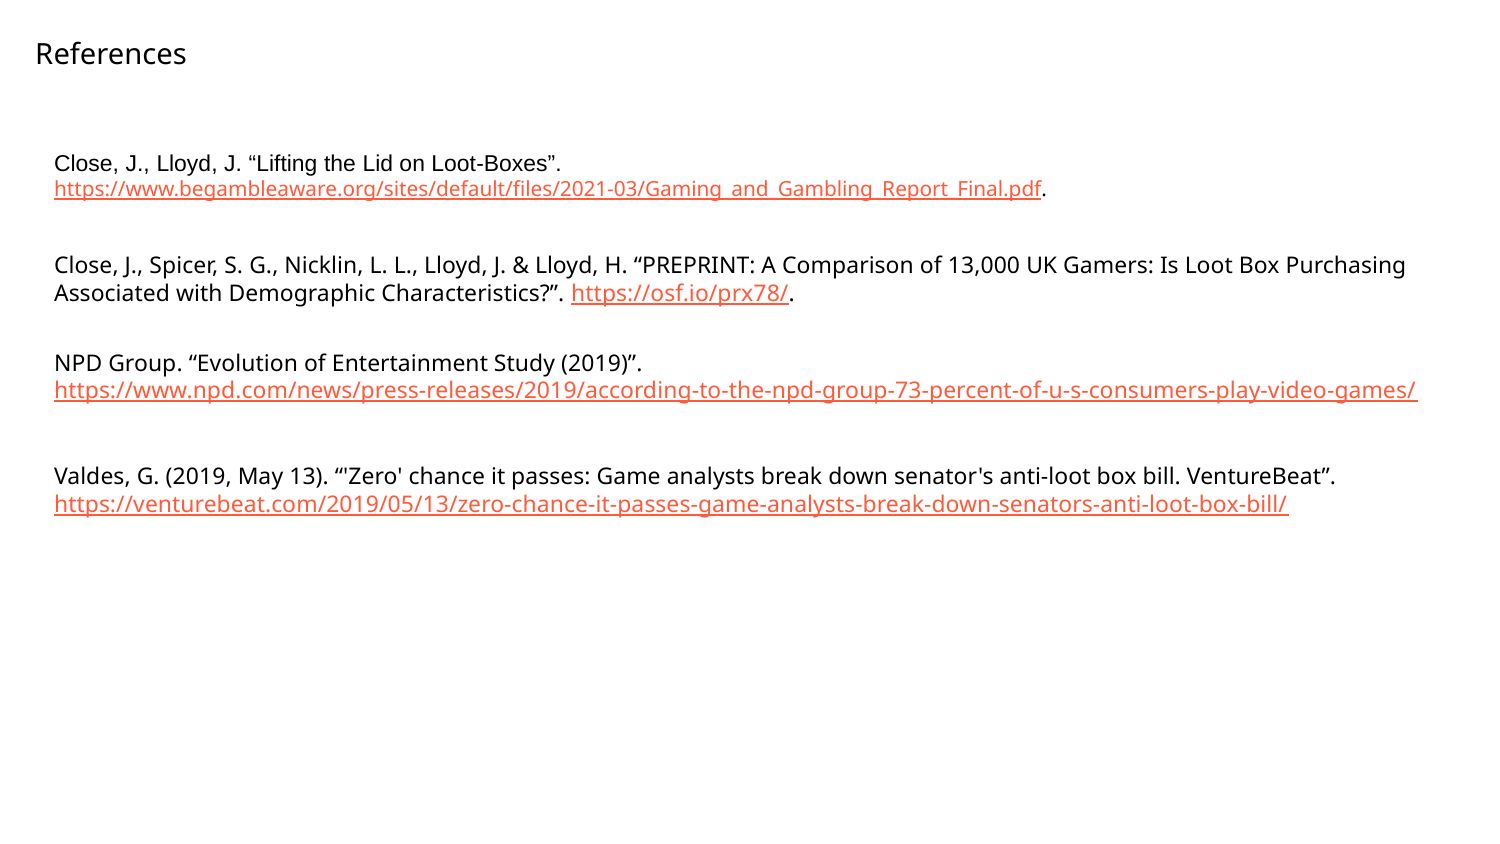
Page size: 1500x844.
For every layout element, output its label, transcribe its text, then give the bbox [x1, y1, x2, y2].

text_box Valdes, G. (2019, May 13). “'Zero' chance it passes: Game analysts break down senator's anti-loot box bill. VentureBeat”. https://venturebeat.com/2019/05/13/zero-chance-it-passes-game-analysts-break-down-senators-anti-loot-box-bill/ [39, 446, 1461, 536]
text_box NPD Group. “Evolution of Entertainment Study (2019)”. https://www.npd.com/news/press-releases/2019/according-to-the-npd-group-73-percent-of-u-s-consumers-play-video-games/ [39, 333, 1461, 422]
text_box Close, J., Spicer, S. G., Nicklin, L. L., Lloyd, J. & Lloyd, H. “PREPRINT: A Comparison of 13,000 UK Gamers: Is Loot Box Purchasing Associated with Demographic Characteristics?”. https://osf.io/prx78/. [39, 236, 1461, 325]
text_box Close, J., Lloyd, J. “Lifting the Lid on Loot-Boxes”. https://www.begambleaware.org/sites/default/files/2021-03/Gaming_and_Gambling_Report_Final.pdf. [39, 133, 1461, 219]
text_box References [20, 20, 213, 85]
